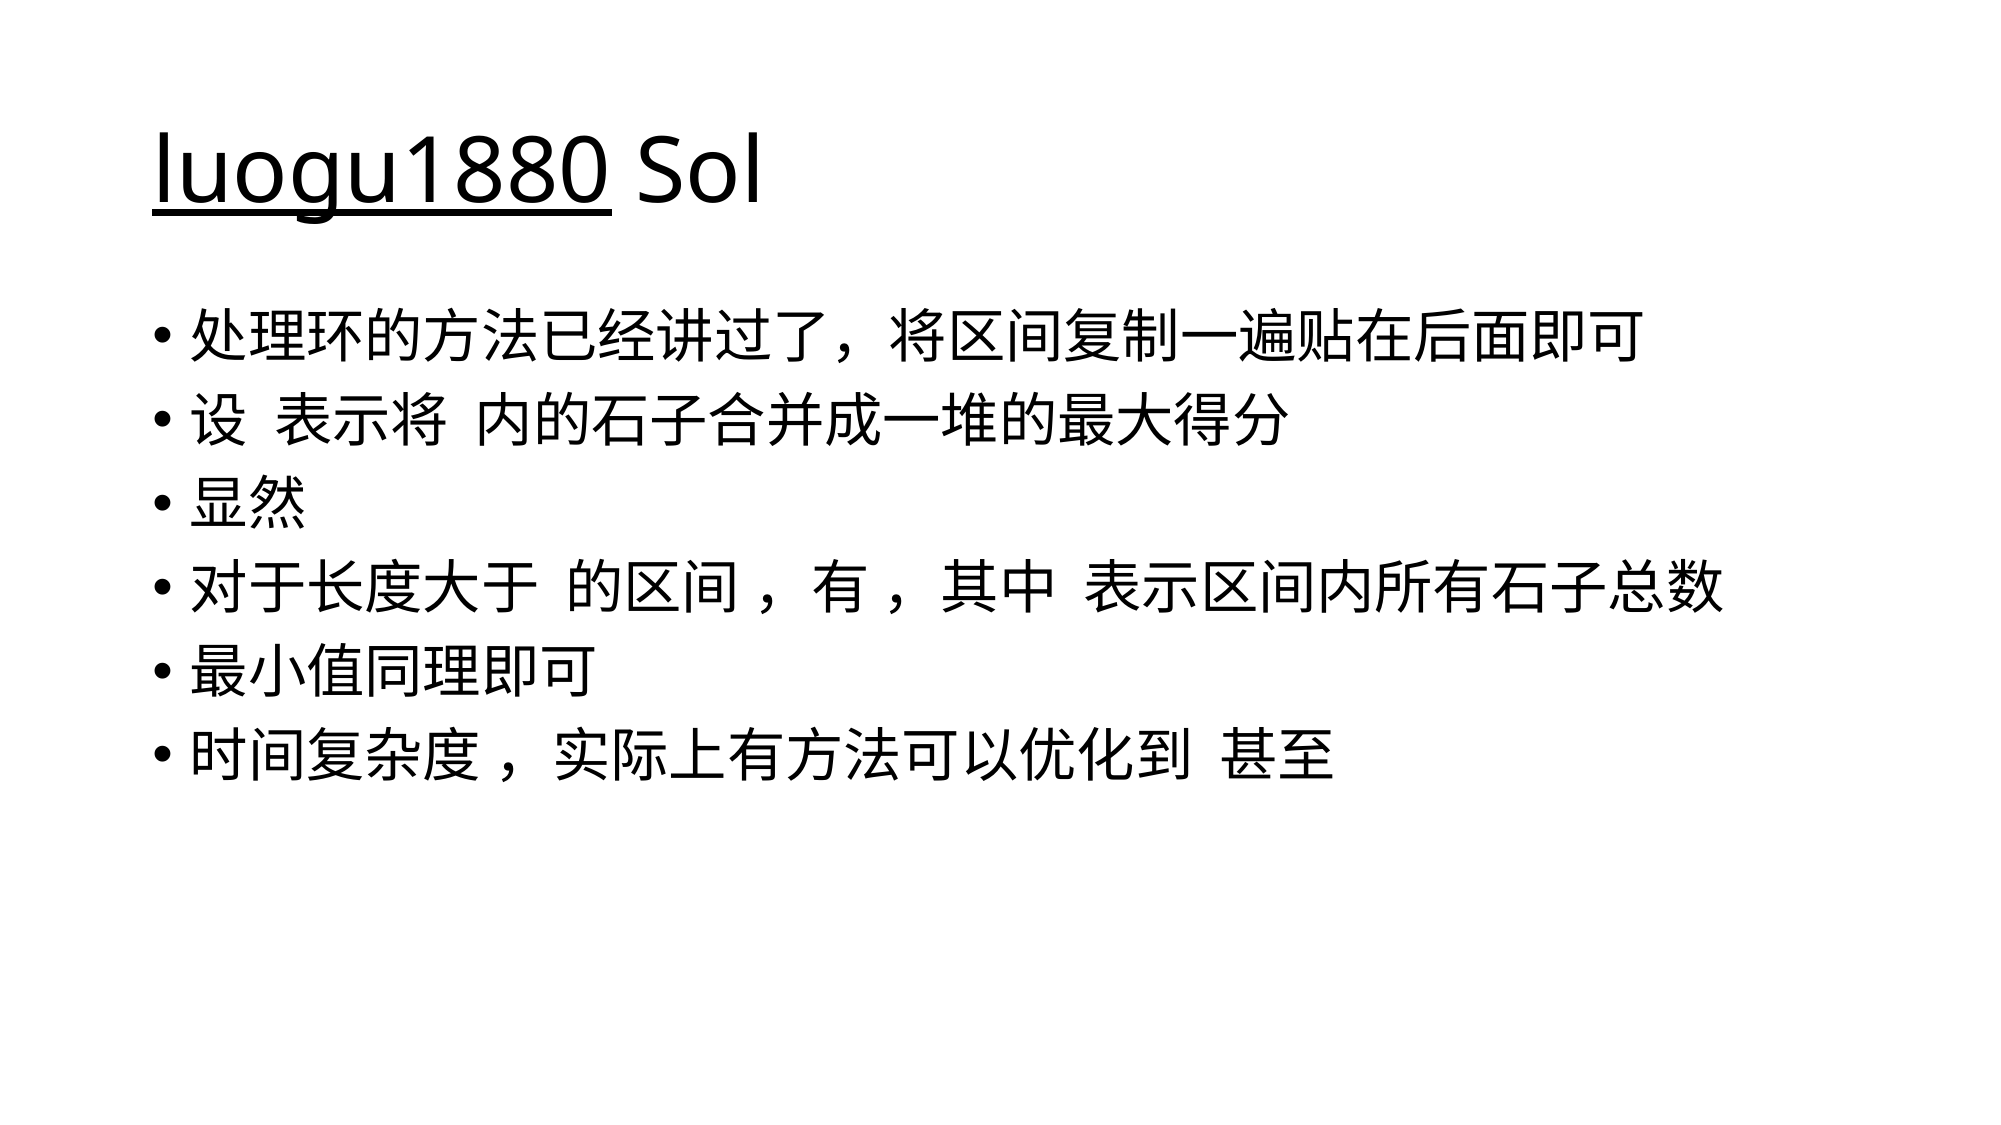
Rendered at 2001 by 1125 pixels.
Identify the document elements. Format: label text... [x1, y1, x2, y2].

title luogu1880 Sol [137, 59, 1863, 278]
